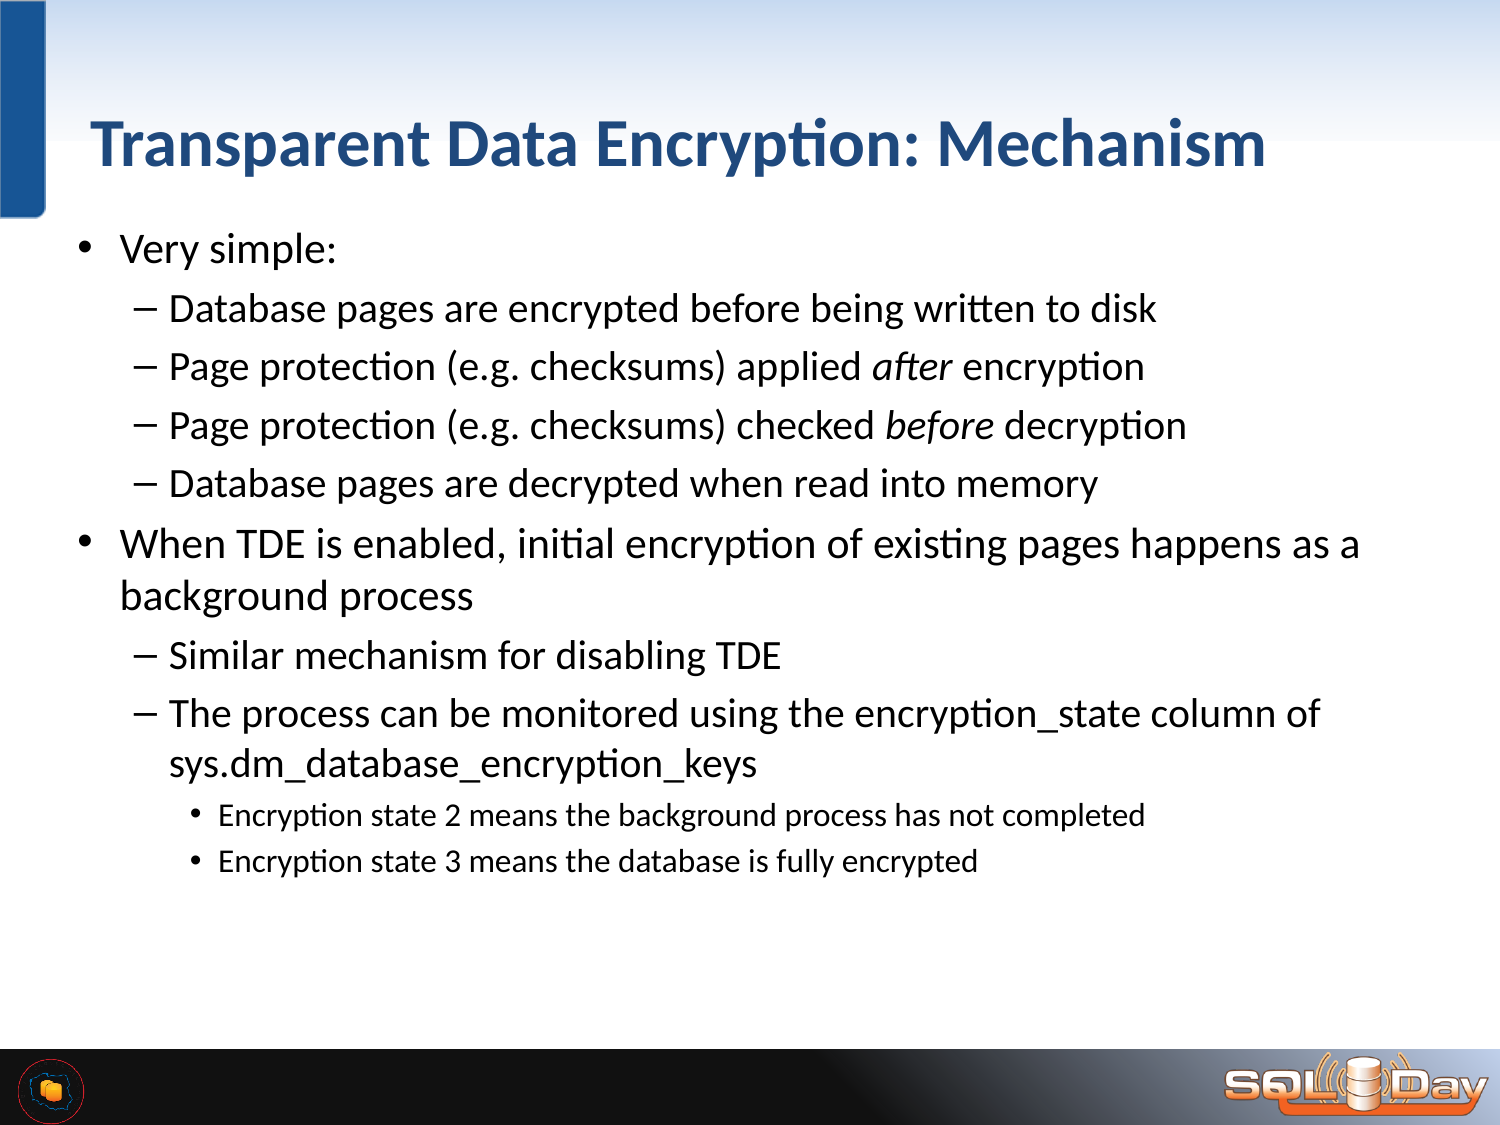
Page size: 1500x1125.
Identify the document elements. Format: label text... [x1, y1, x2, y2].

picture [1224, 1052, 1489, 1116]
title Transparent Data Encryption: Mechanism [75, 45, 1425, 212]
picture [16, 1057, 85, 1125]
picture [0, 0, 46, 219]
list Very simple: Database pages are encrypted before being written to disk Page protection (e.g. checksums) applied after encryption Page protection (e.g. checksums) checked before decryption Database pages are decrypted when read into memory When TDE is enabled, initial encryption of existing pages happens as a background process Similar mechanism for disabling TDE The process can be monitored using the encryption_state column of sys.dm_database_encryption_keys Encryption state 2 means the background process has not completed Encryption state 3 means the database is fully encrypted [62, 212, 1438, 1103]
